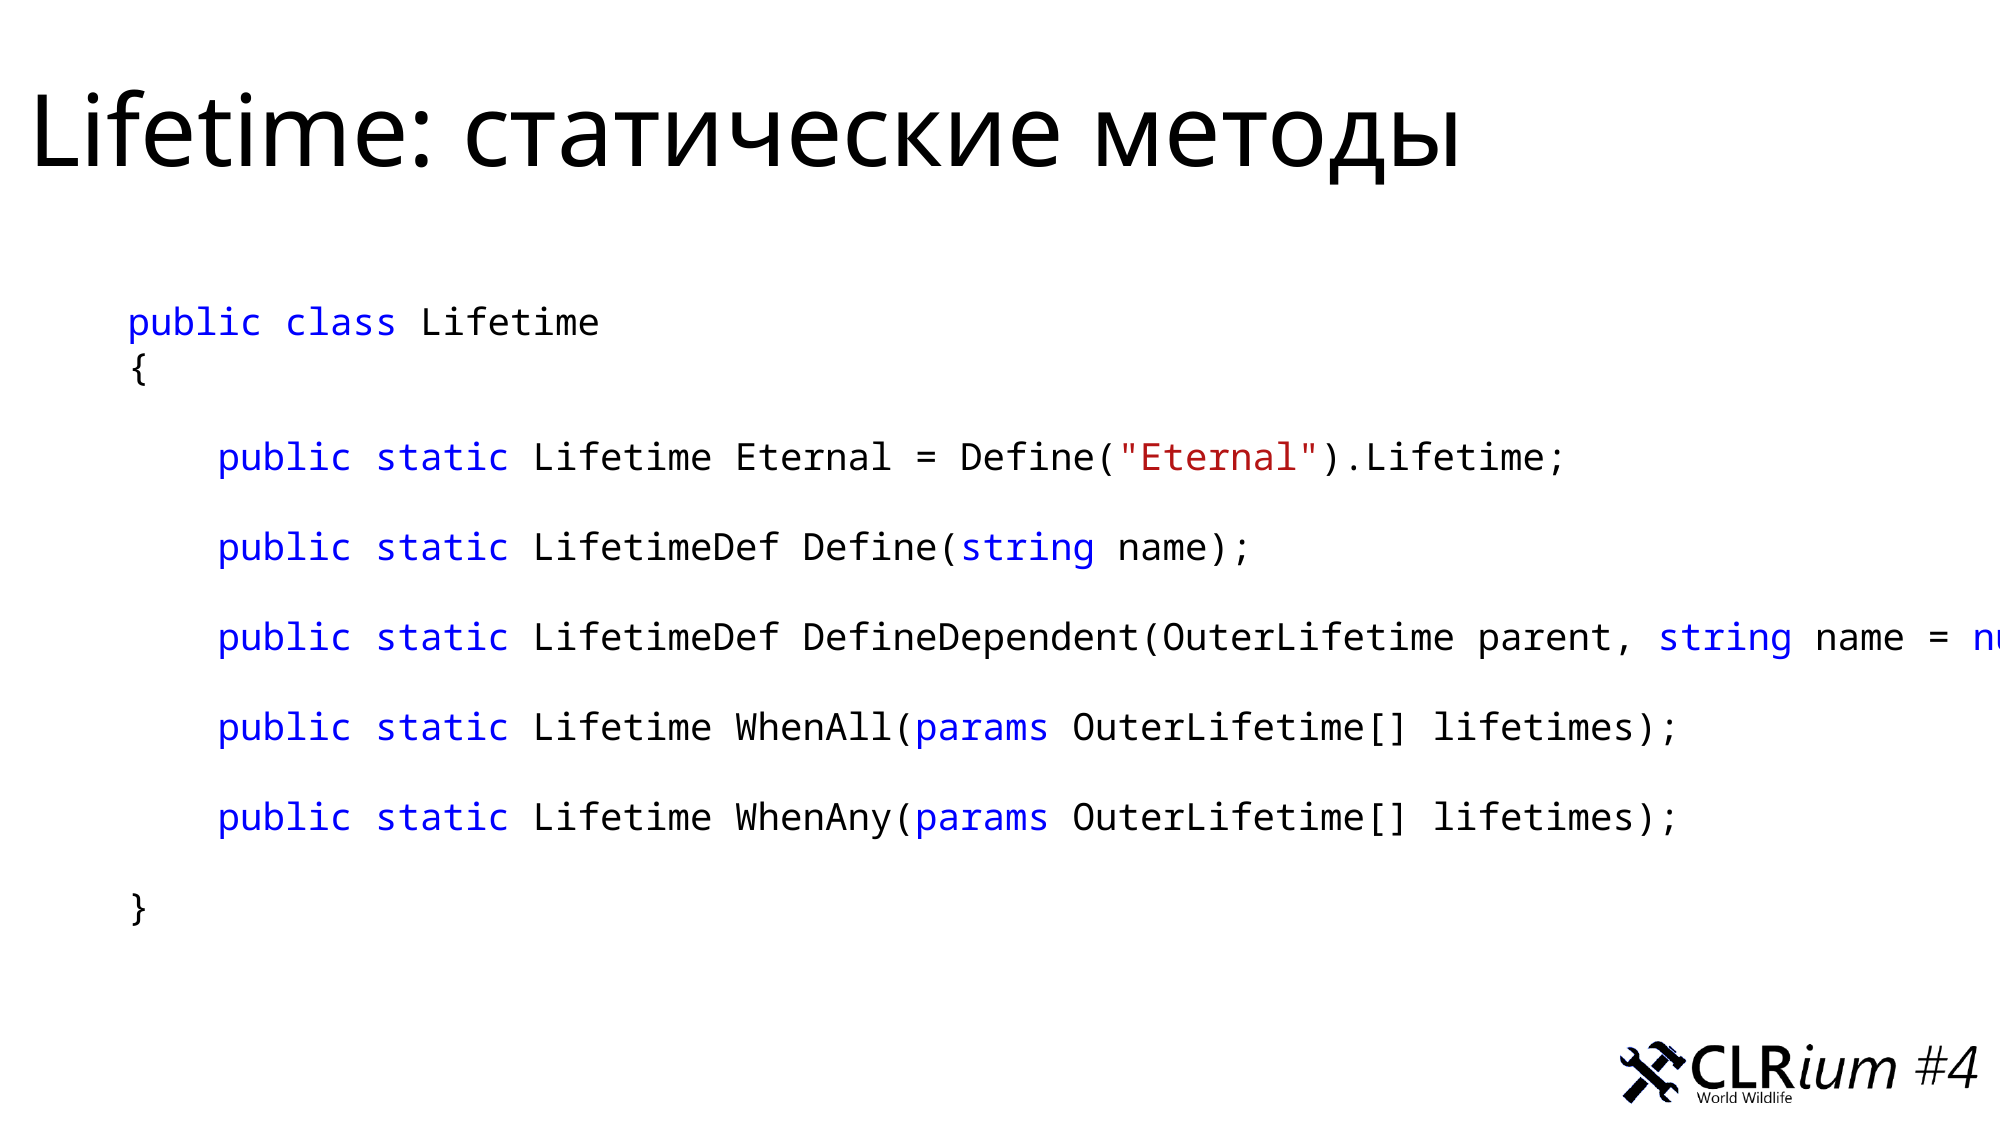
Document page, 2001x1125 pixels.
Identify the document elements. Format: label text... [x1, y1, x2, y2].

text_box public class Lifetime { public static Lifetime Eternal = Define("Eternal").Lifetime; public static LifetimeDef Define(string name); public static LifetimeDef DefineDependent(OuterLifetime parent, string name = null); public static Lifetime WhenAll(params OuterLifetime[] lifetimes); public static Lifetime WhenAny(params OuterLifetime[] lifetimes); } [113, 291, 2000, 936]
picture [1616, 1033, 1985, 1111]
text_box Lifetime: статические методы [13, 59, 1480, 195]
